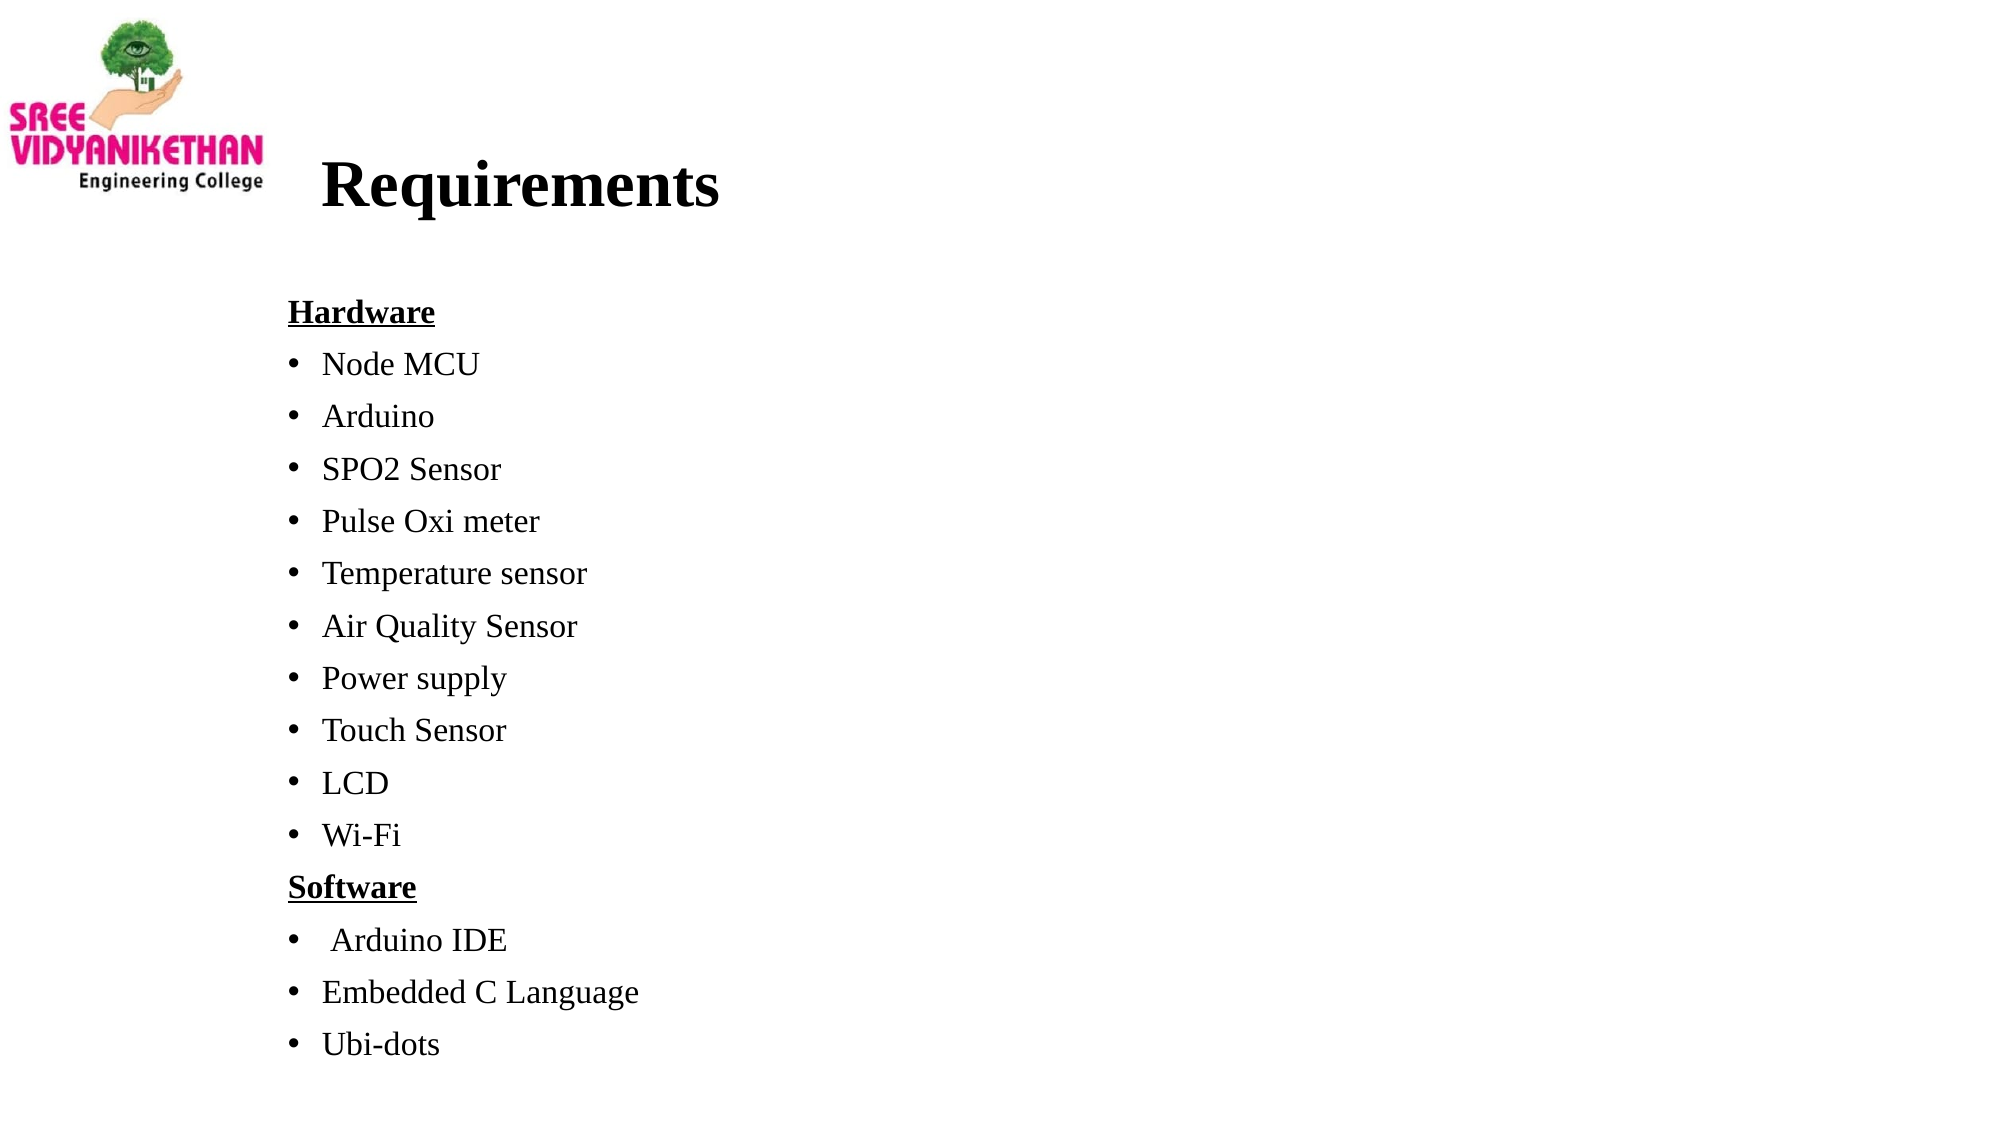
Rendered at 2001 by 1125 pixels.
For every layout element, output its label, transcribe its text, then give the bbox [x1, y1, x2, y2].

title Requirements [99, 115, 1900, 238]
picture [0, 0, 280, 214]
list Hardware Node MCU Arduino SPO2 Sensor Pulse Oxi meter Temperature sensor Air Quality Sensor Power supply Touch Sensor LCD Wi-Fi Software Arduino IDE Embedded C Language Ubi-dots [272, 286, 2000, 1075]
